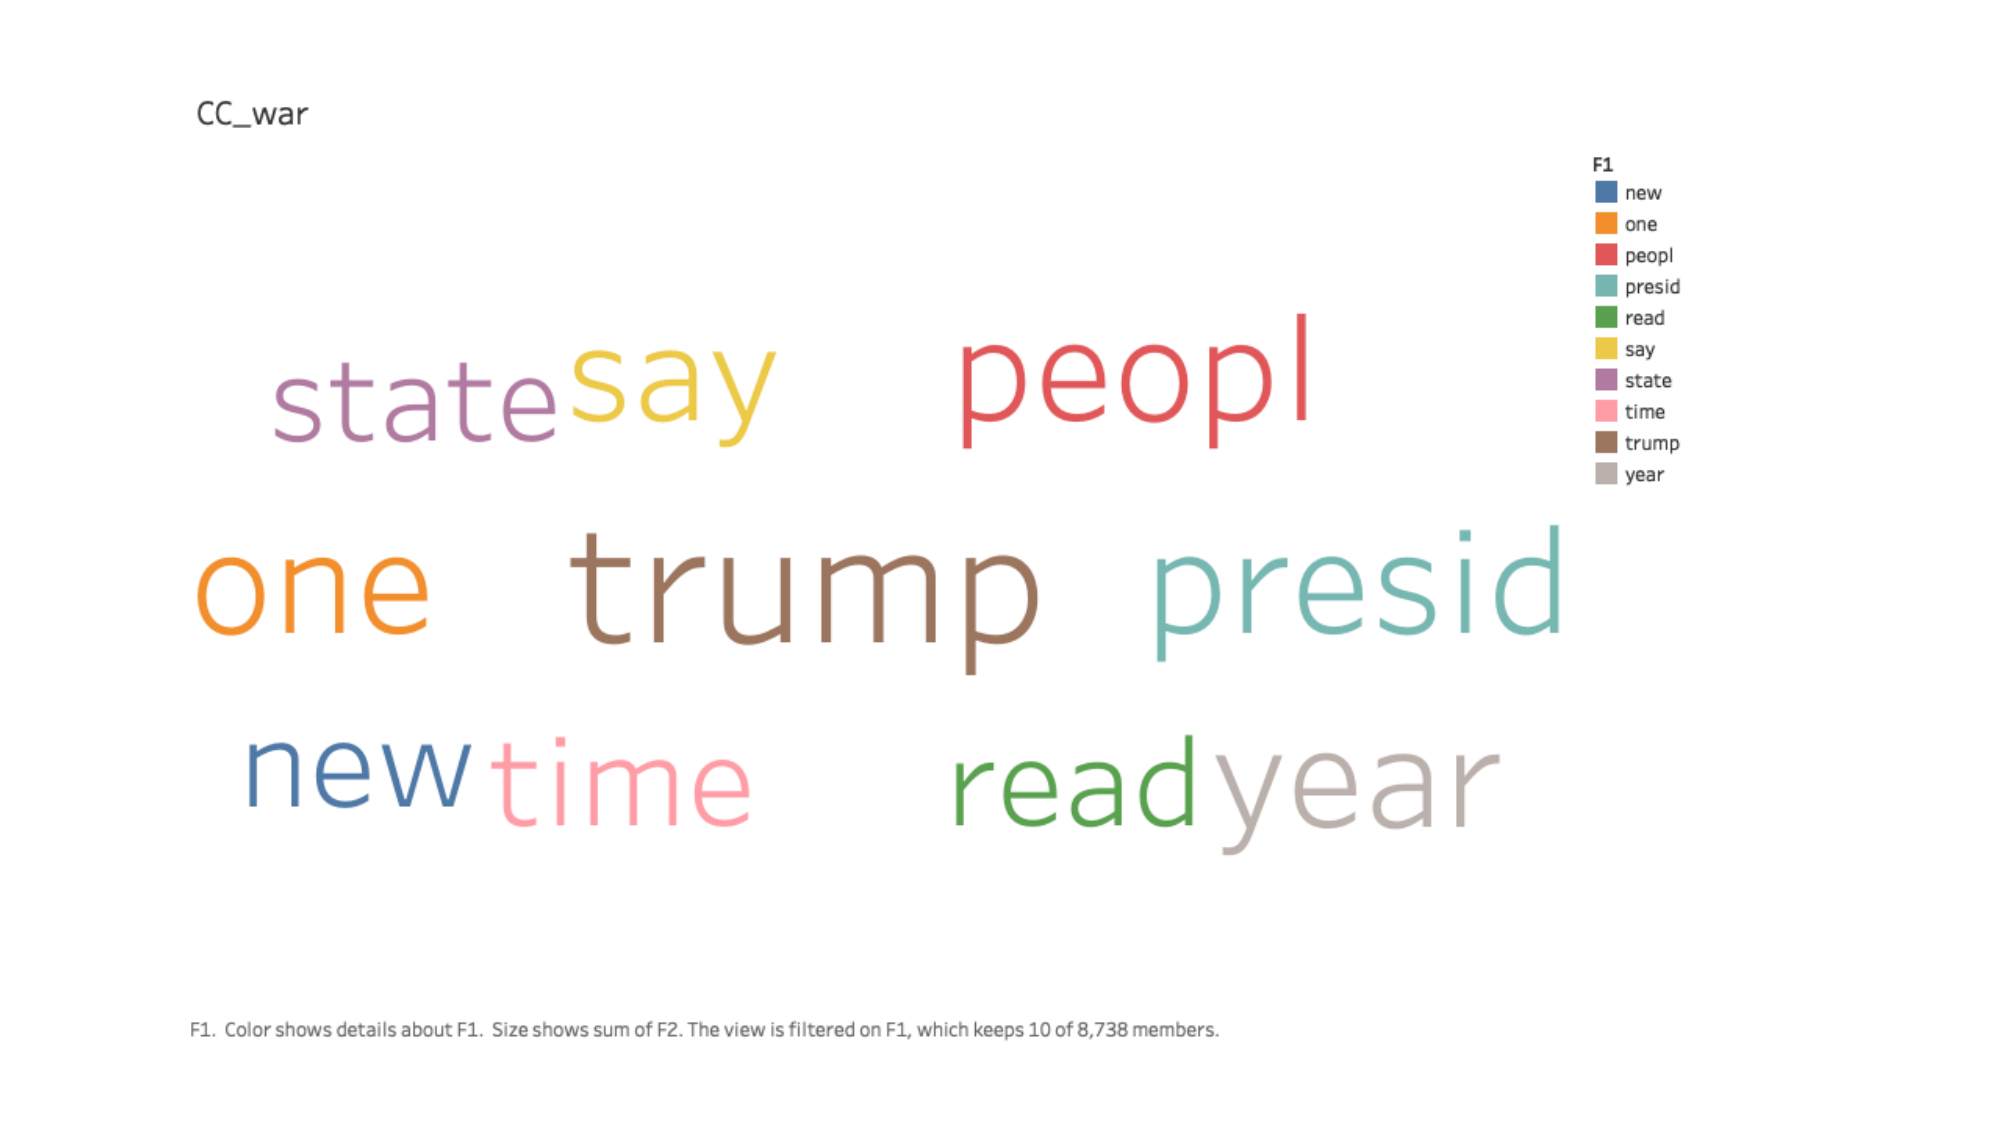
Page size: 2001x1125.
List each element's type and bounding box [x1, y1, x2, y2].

picture [190, 81, 1810, 1043]
